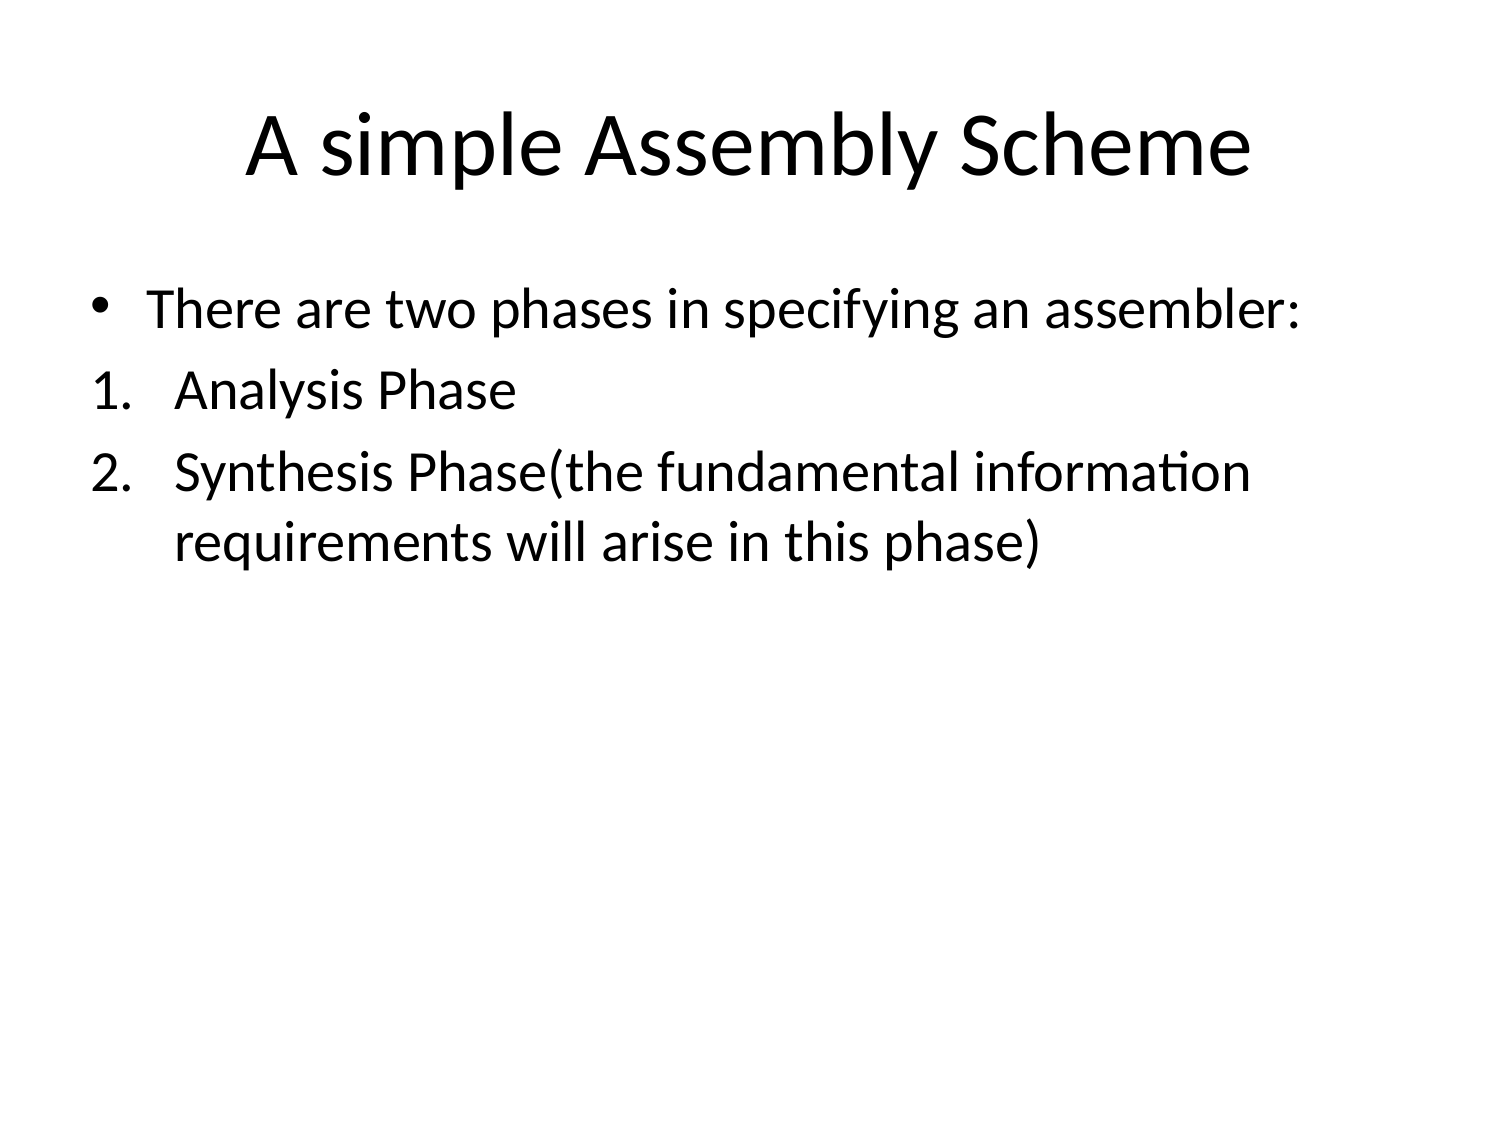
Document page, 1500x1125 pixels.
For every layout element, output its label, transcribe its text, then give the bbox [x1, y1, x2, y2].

title A simple Assembly Scheme [75, 45, 1425, 233]
list There are two phases in specifying an assembler: Analysis Phase Synthesis Phase(the fundamental information requirements will arise in this phase) [75, 262, 1425, 1005]
